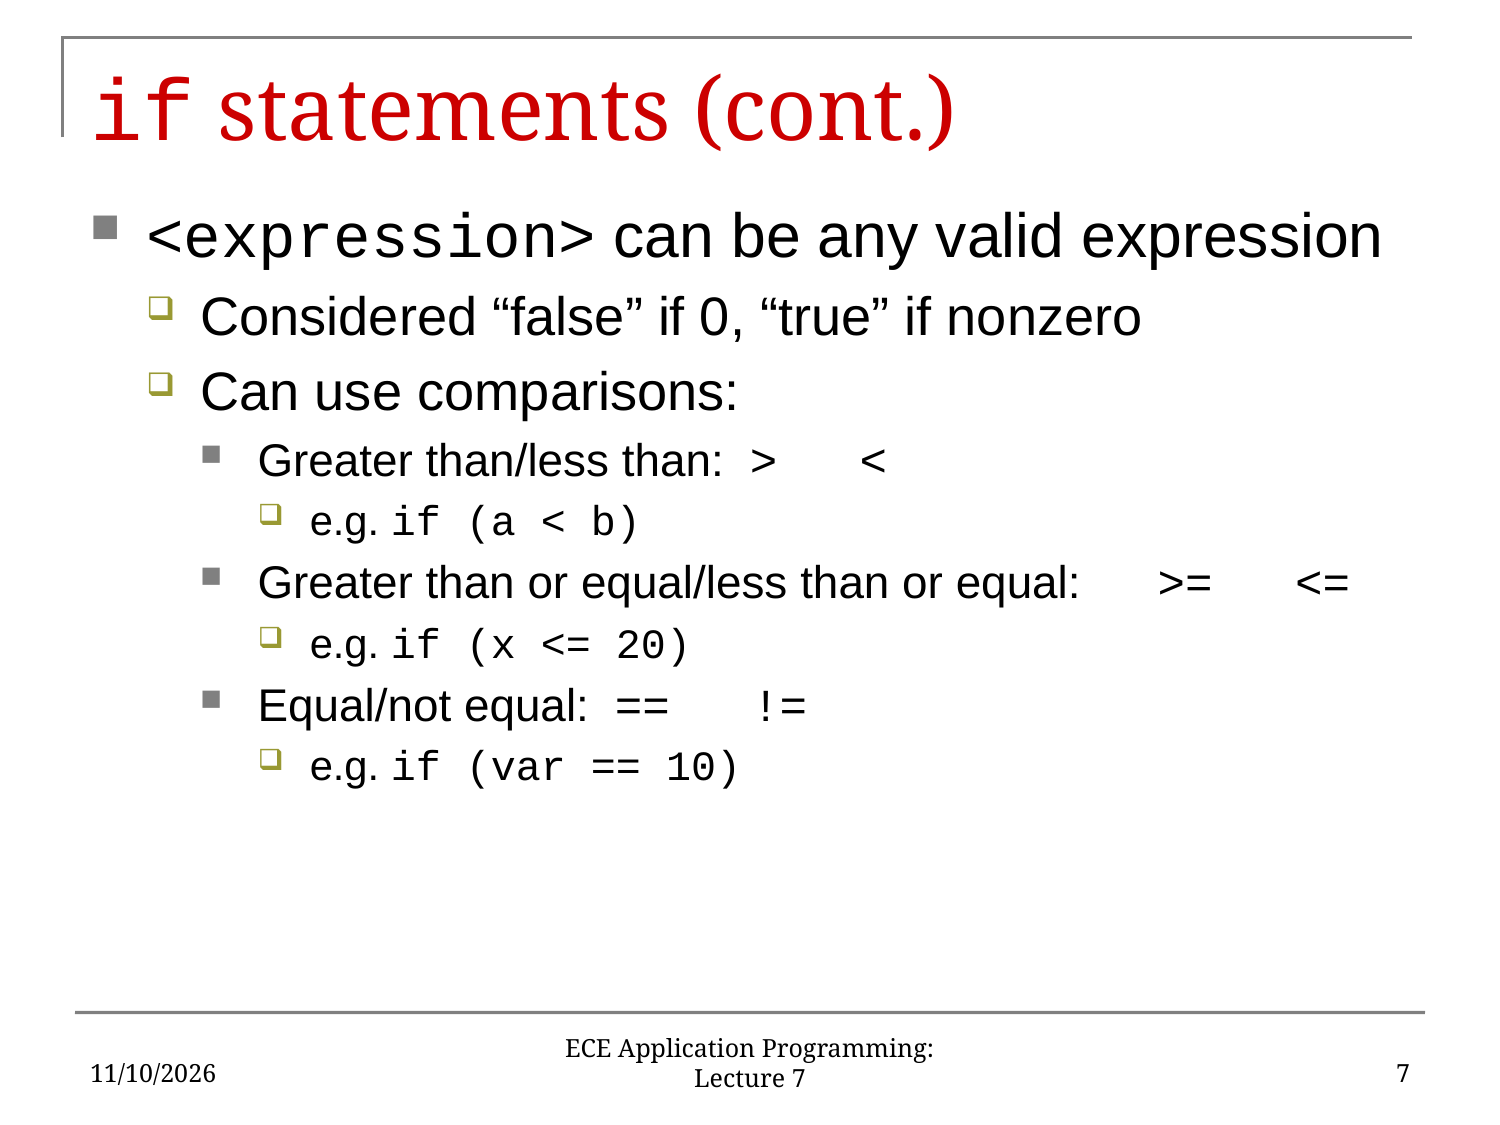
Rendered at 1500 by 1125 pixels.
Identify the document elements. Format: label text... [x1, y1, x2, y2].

list <expression> can be any valid expression Considered “false” if 0, “true” if nonzero Can use comparisons: Greater than/less than: > < e.g. if (a < b) Greater than or equal/less than or equal: >= <= e.g. if (x <= 20) Equal/not equal: == != e.g. if (var == 10) [75, 187, 1425, 1006]
slide_number 7 [1074, 1023, 1426, 1100]
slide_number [74, 1023, 426, 1100]
footer ECE Application Programming: Lecture 7 [512, 1024, 988, 1101]
title if statements (cont.) [75, 45, 1425, 163]
